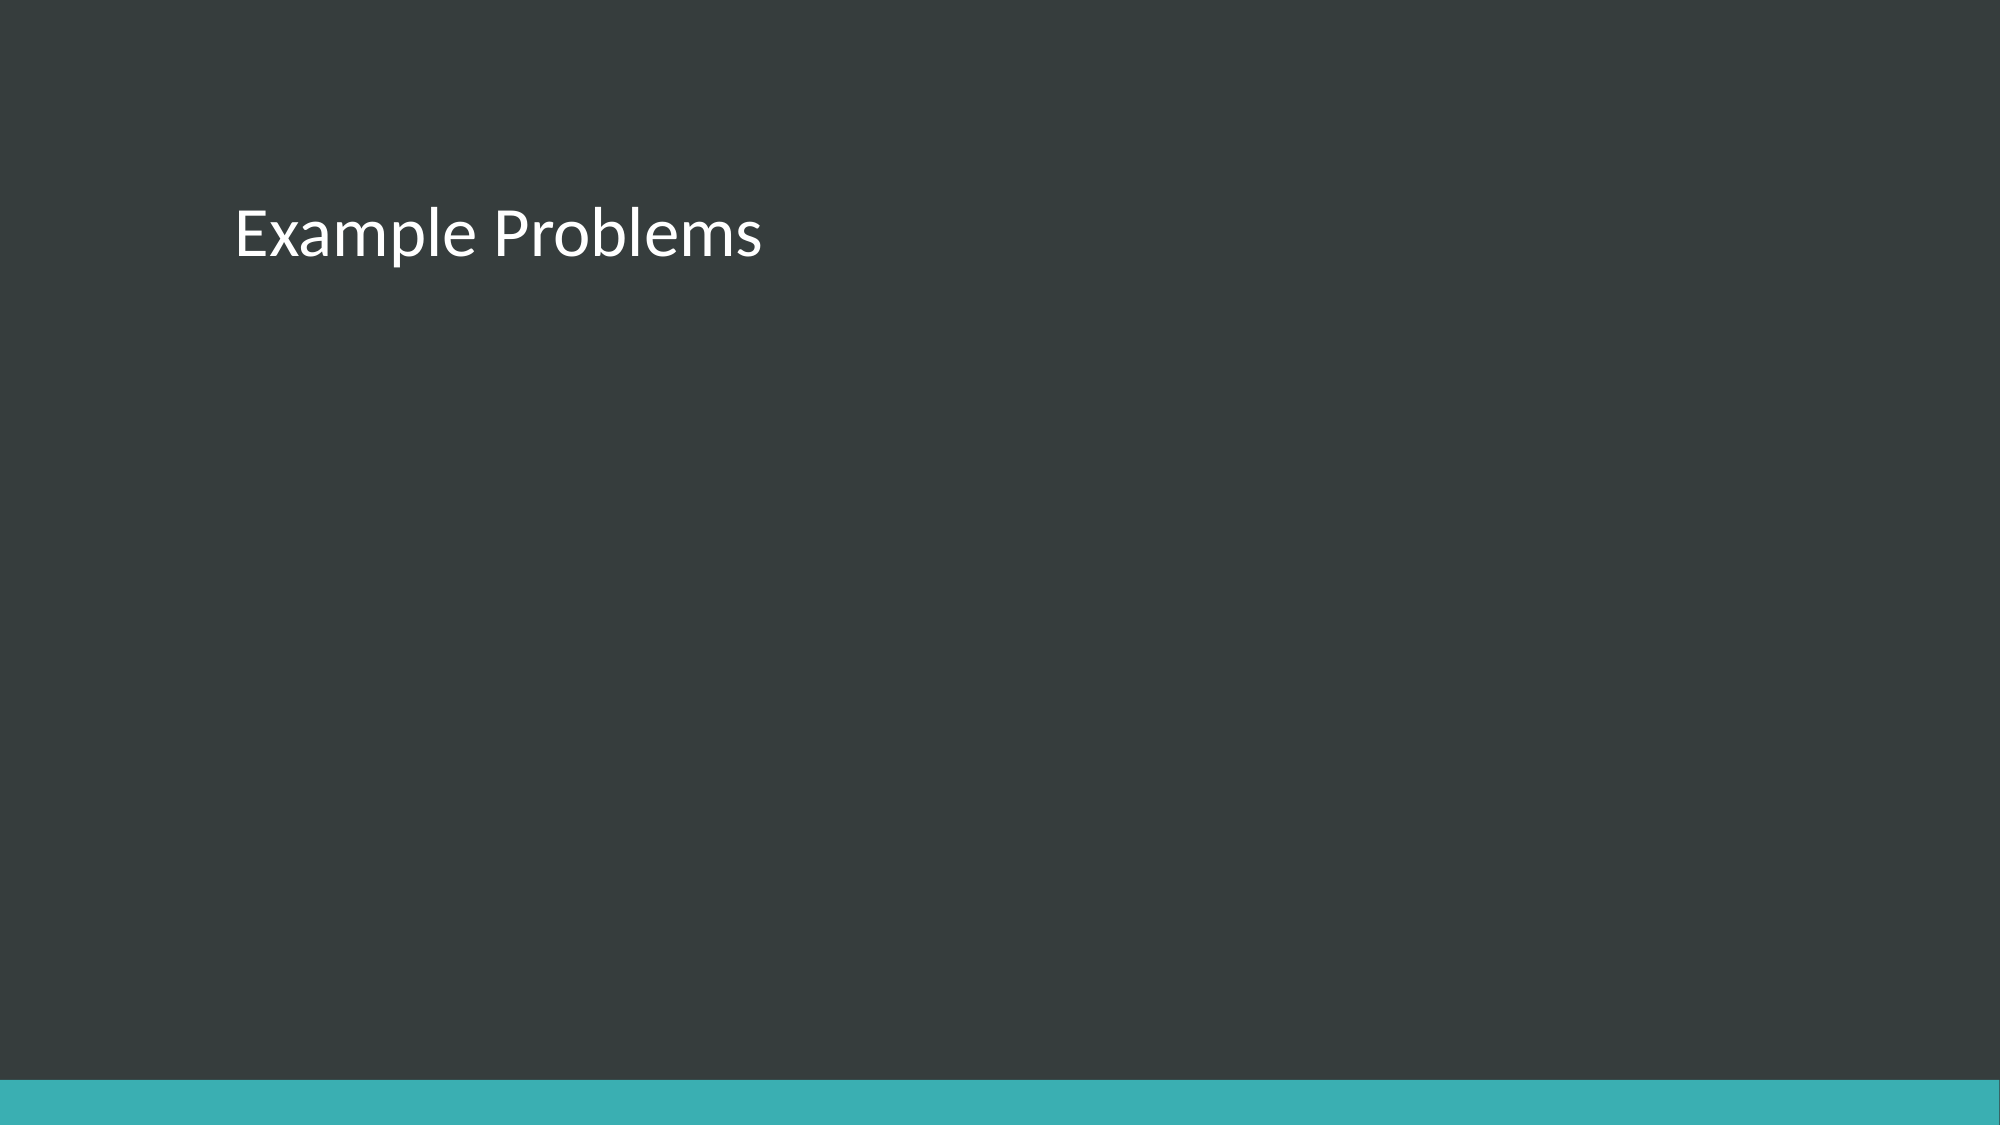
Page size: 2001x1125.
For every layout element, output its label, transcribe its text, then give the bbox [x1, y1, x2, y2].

title Example Problems [219, 76, 1780, 279]
